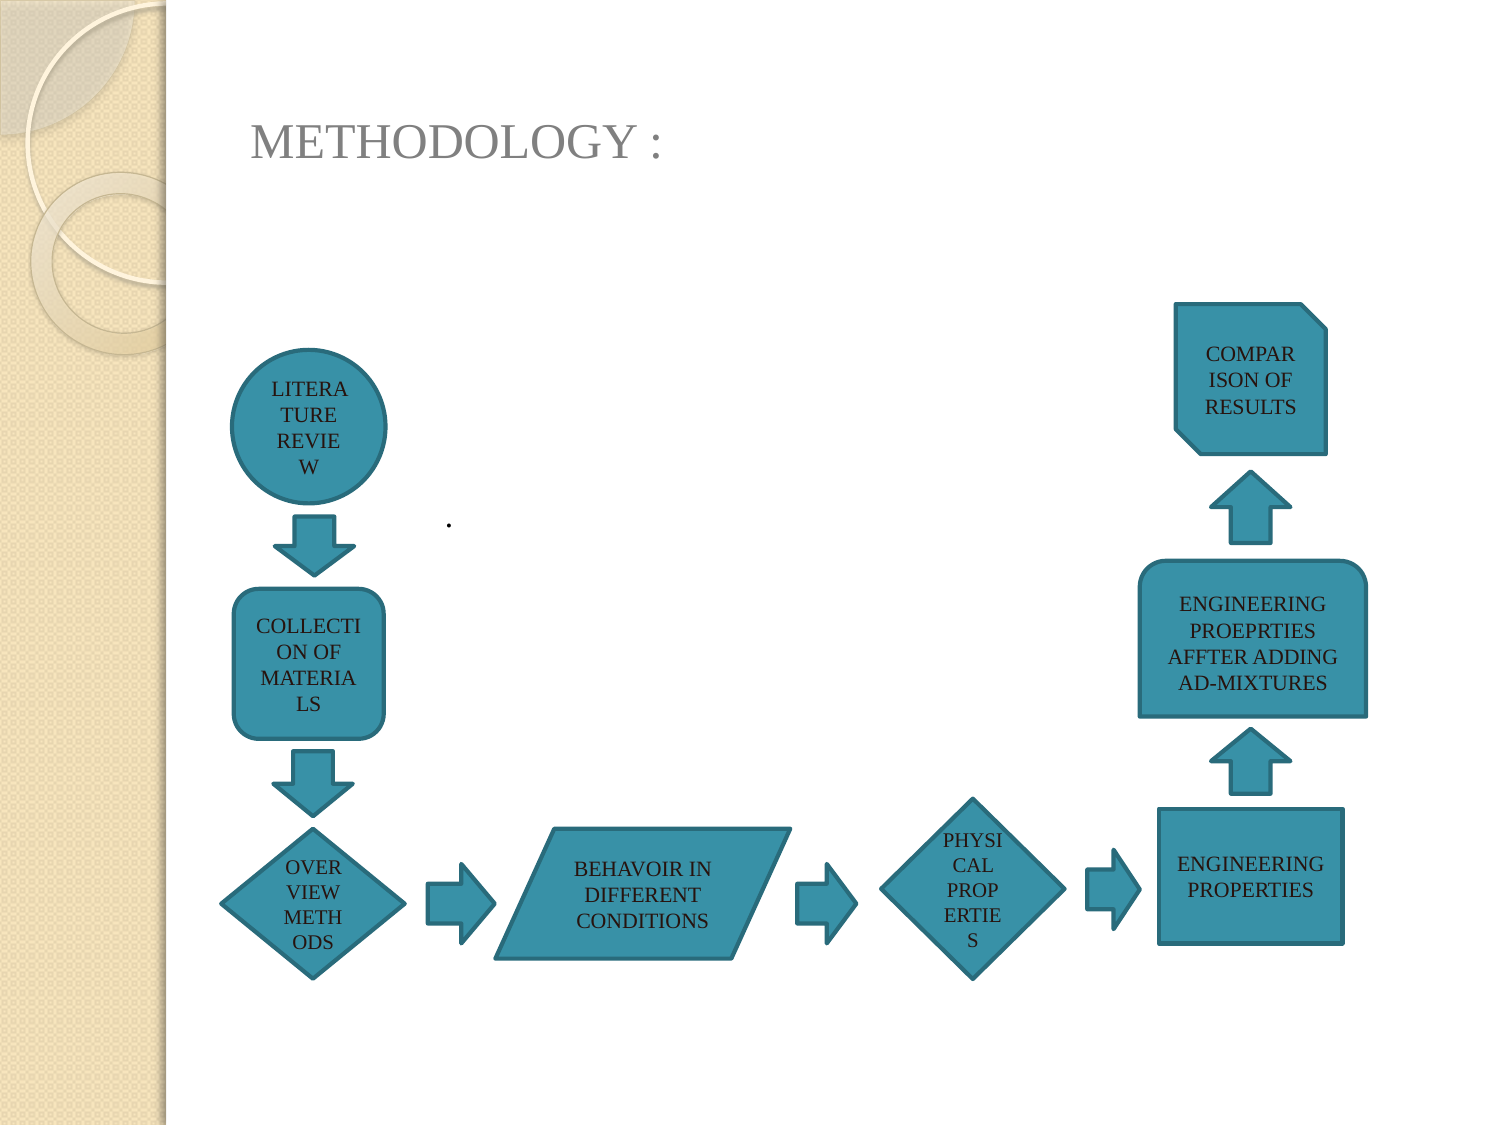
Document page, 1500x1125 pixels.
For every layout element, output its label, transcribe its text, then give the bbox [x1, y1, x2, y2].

text_box [1209, 469, 1293, 546]
text_box [1209, 727, 1293, 796]
text_box PHYSICAL PROPERTIES [879, 796, 1067, 982]
text_box BEHAVOIR IN DIFFERENT CONDITIONS [493, 826, 793, 961]
text_box [1085, 847, 1142, 932]
text_box ENGINEERING PROPERTIES [1157, 807, 1345, 946]
text_box ENGINEERING PROEPRTIES AFFTER ADDING AD-MIXTURES [1137, 558, 1369, 719]
list . [212, 224, 1443, 1013]
text_box OVERVIEW METHODS [219, 827, 407, 981]
text_box [795, 861, 859, 946]
title METHODOLOGY : [235, 45, 1466, 233]
text_box COMPARISON OF RESULTS [1173, 302, 1328, 457]
text_box LITERATURE REVIEW [229, 347, 388, 506]
text_box COLLECTION OF MATERIALS [231, 586, 386, 741]
text_box [272, 514, 357, 578]
text_box [271, 749, 355, 818]
text_box [425, 861, 497, 946]
